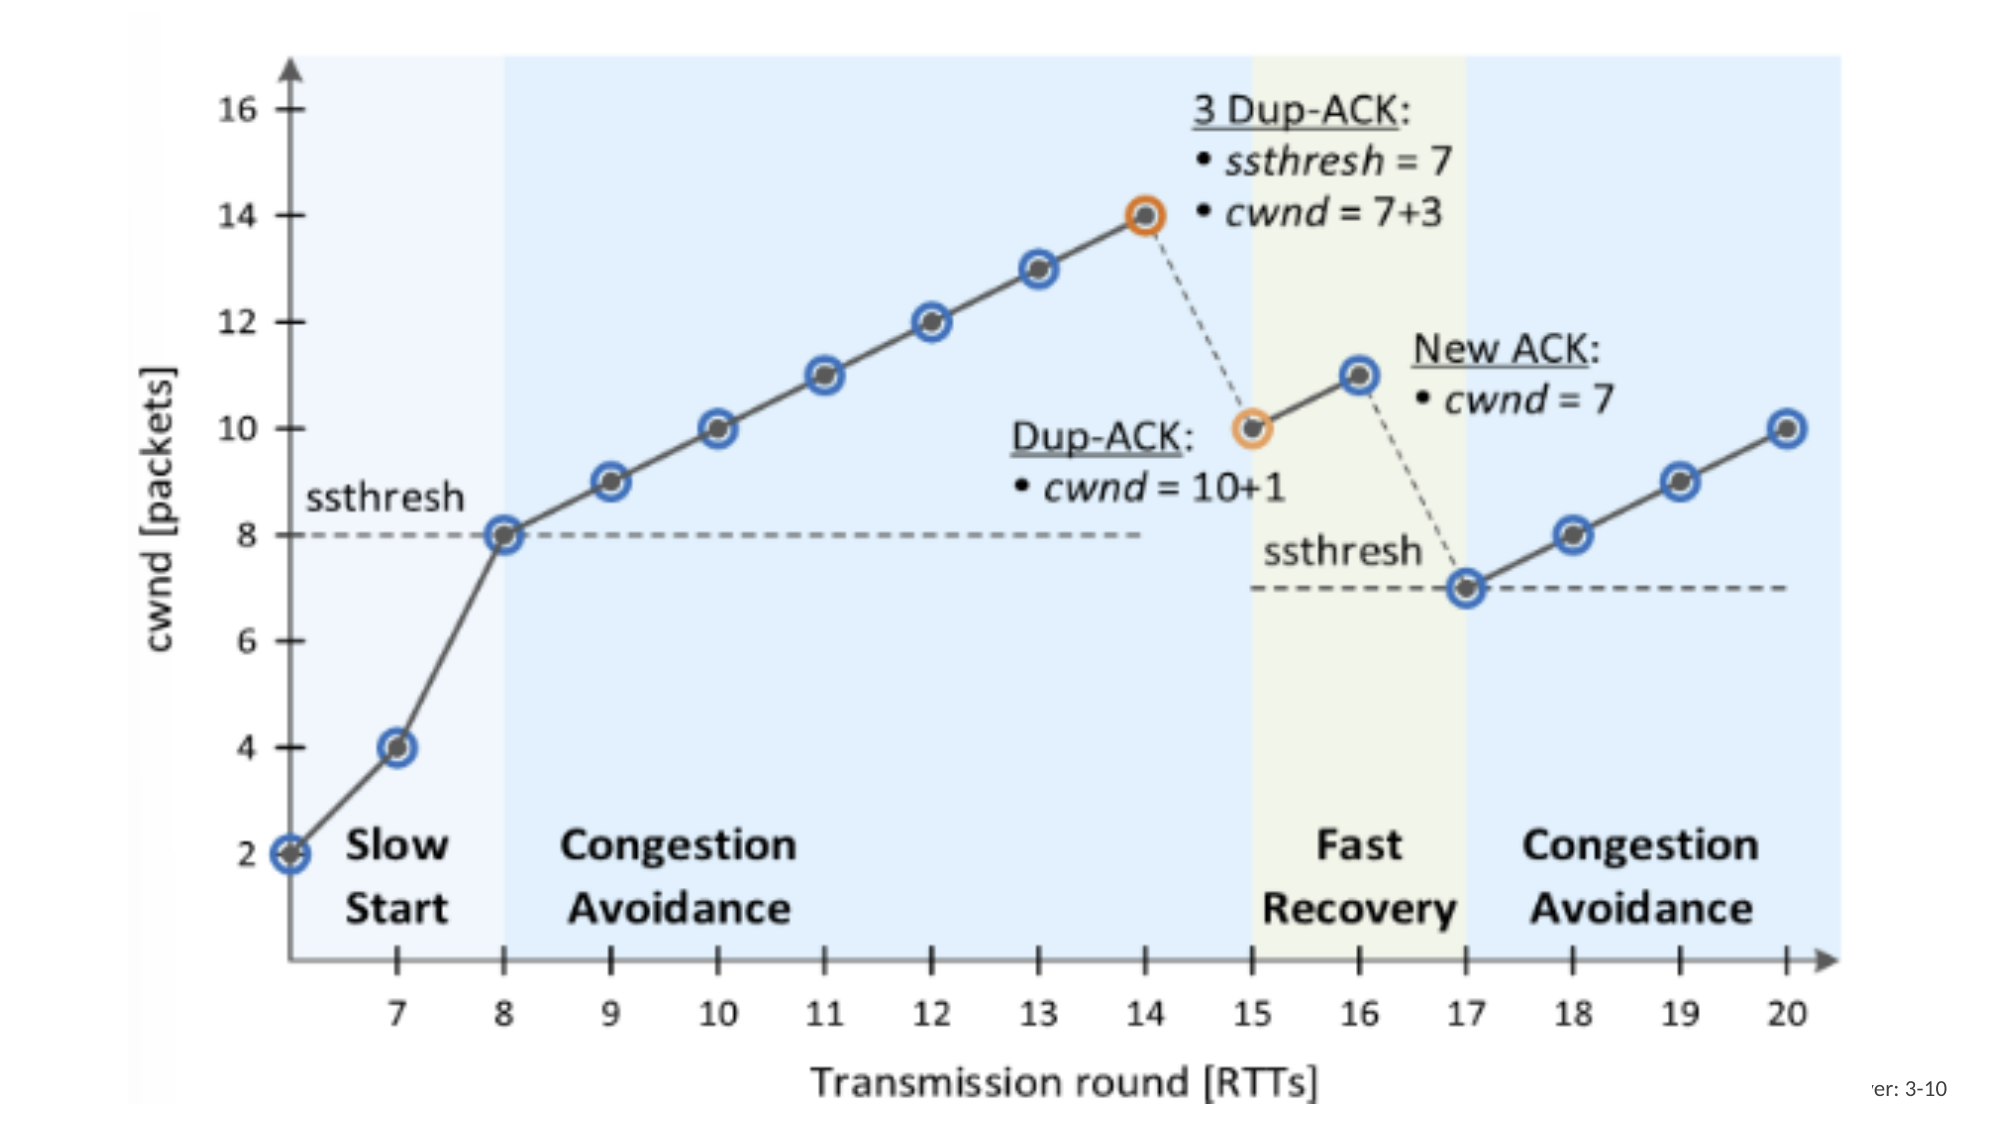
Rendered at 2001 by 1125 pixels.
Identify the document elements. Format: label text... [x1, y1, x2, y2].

slide_number Transport Layer: 3-10 [1512, 1056, 1963, 1117]
picture [128, 10, 1872, 1104]
